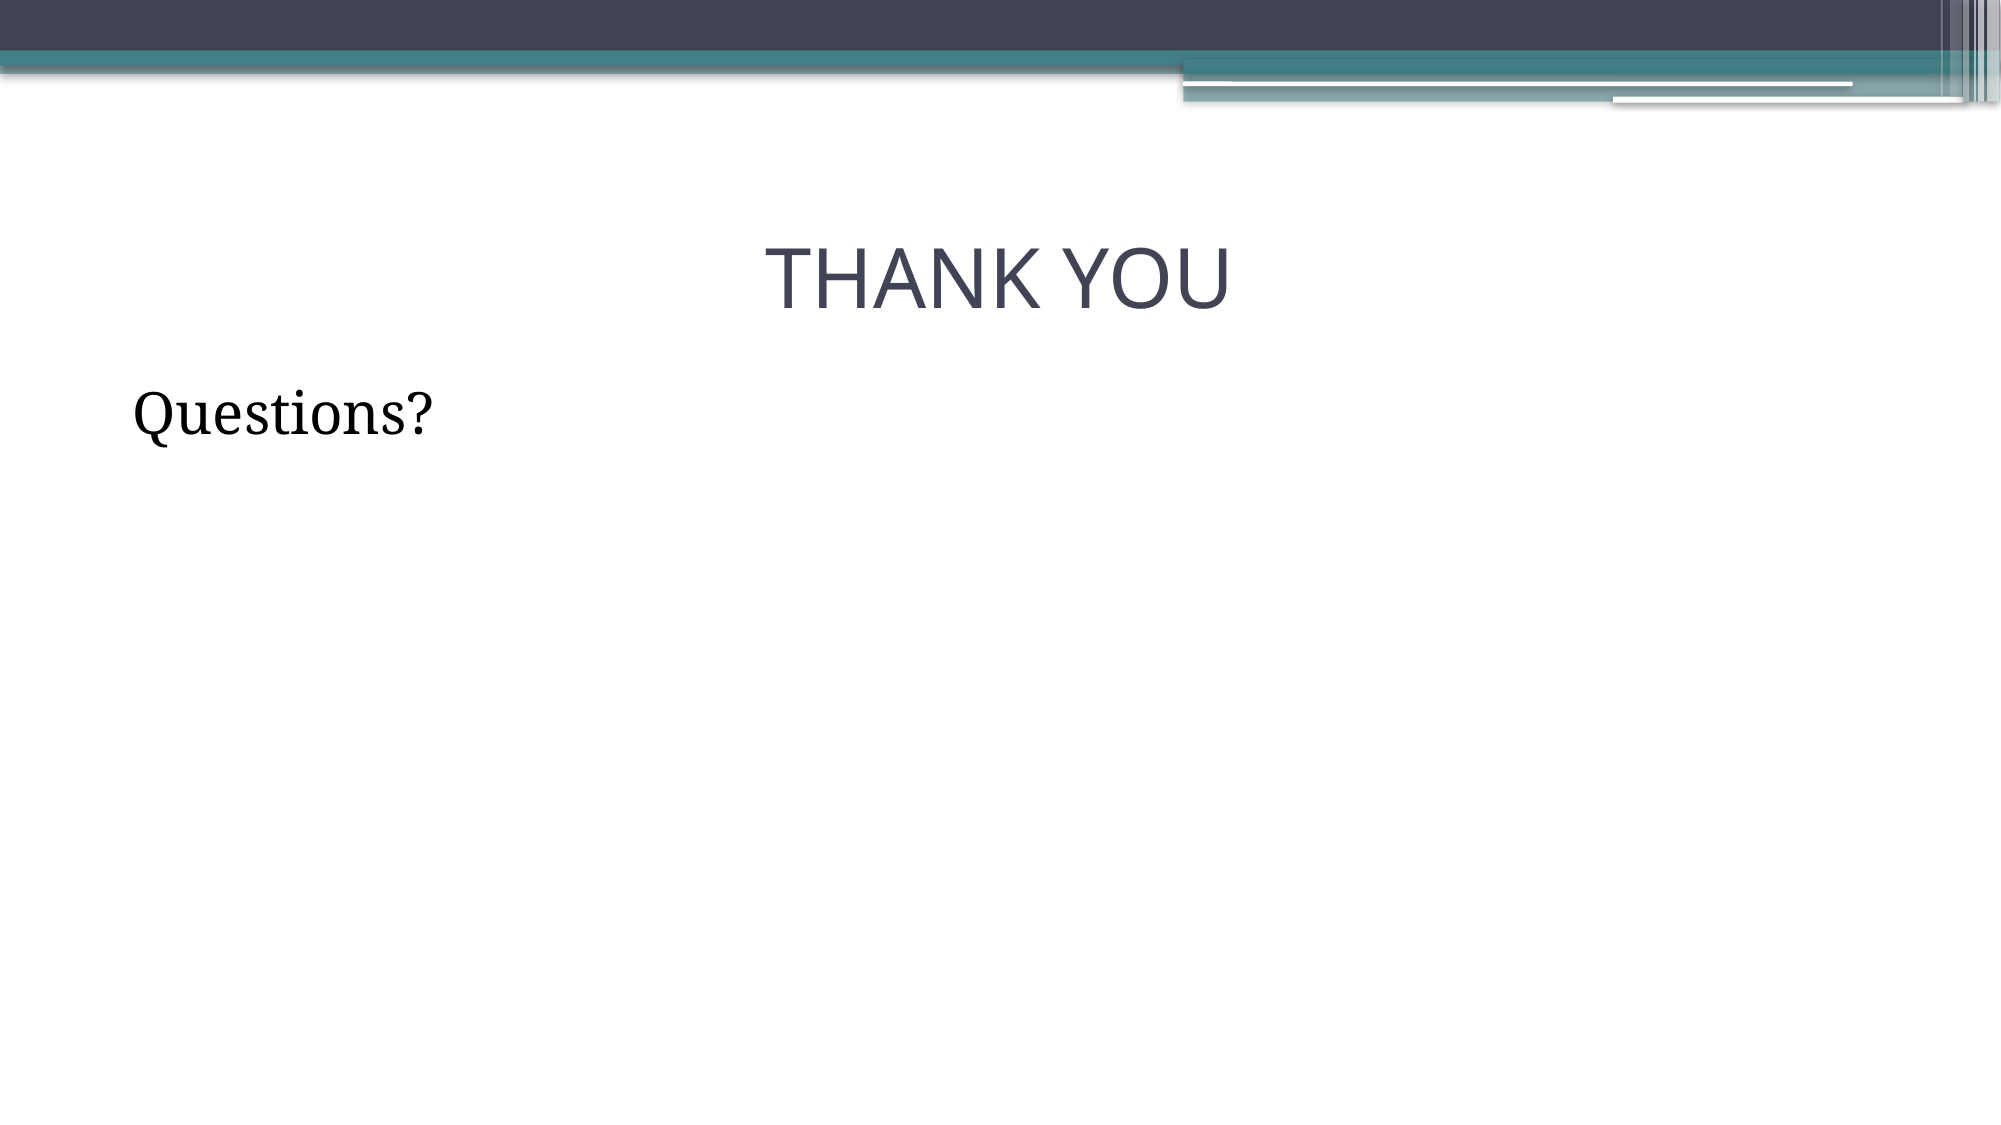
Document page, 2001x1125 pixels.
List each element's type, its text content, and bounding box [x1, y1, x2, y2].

list Questions? [99, 368, 1900, 1079]
title THANK YOU [99, 187, 1900, 363]
